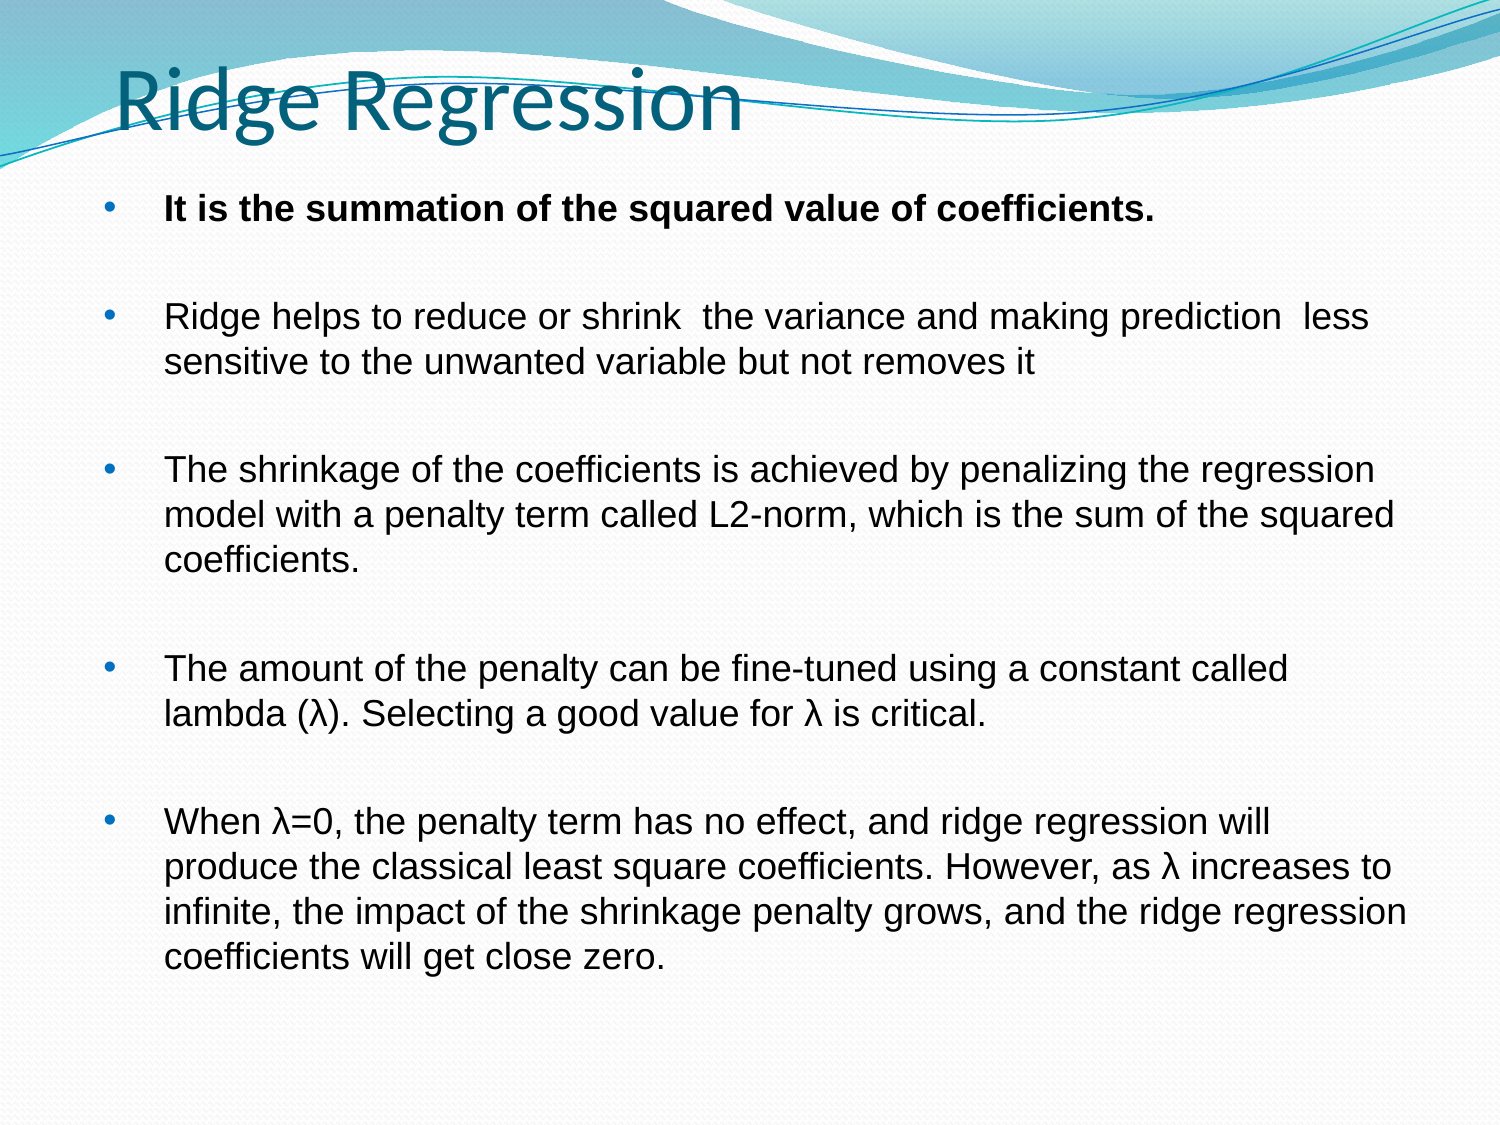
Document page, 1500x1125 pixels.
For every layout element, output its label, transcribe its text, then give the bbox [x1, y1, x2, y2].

list Ridge Regression [62, 23, 1426, 125]
list It is the summation of the squared value of coefficients. Ridge helps to reduce or shrink the variance and making prediction less sensitive to the unwanted variable but not removes it The shrinkage of the coefficients is achieved by penalizing the regression model with a penalty term called L2-norm, which is the sum of the squared coefficients. The amount of the penalty can be fine-tuned using a constant called lambda (λ). Selecting a good value for λ is critical. When λ=0, the penalty term has no effect, and ridge regression will produce the classical least square coefficients. However, as λ increases to infinite, the impact of the shrinkage penalty grows, and the ridge regression coefficients will get close zero. [73, 114, 1426, 1061]
